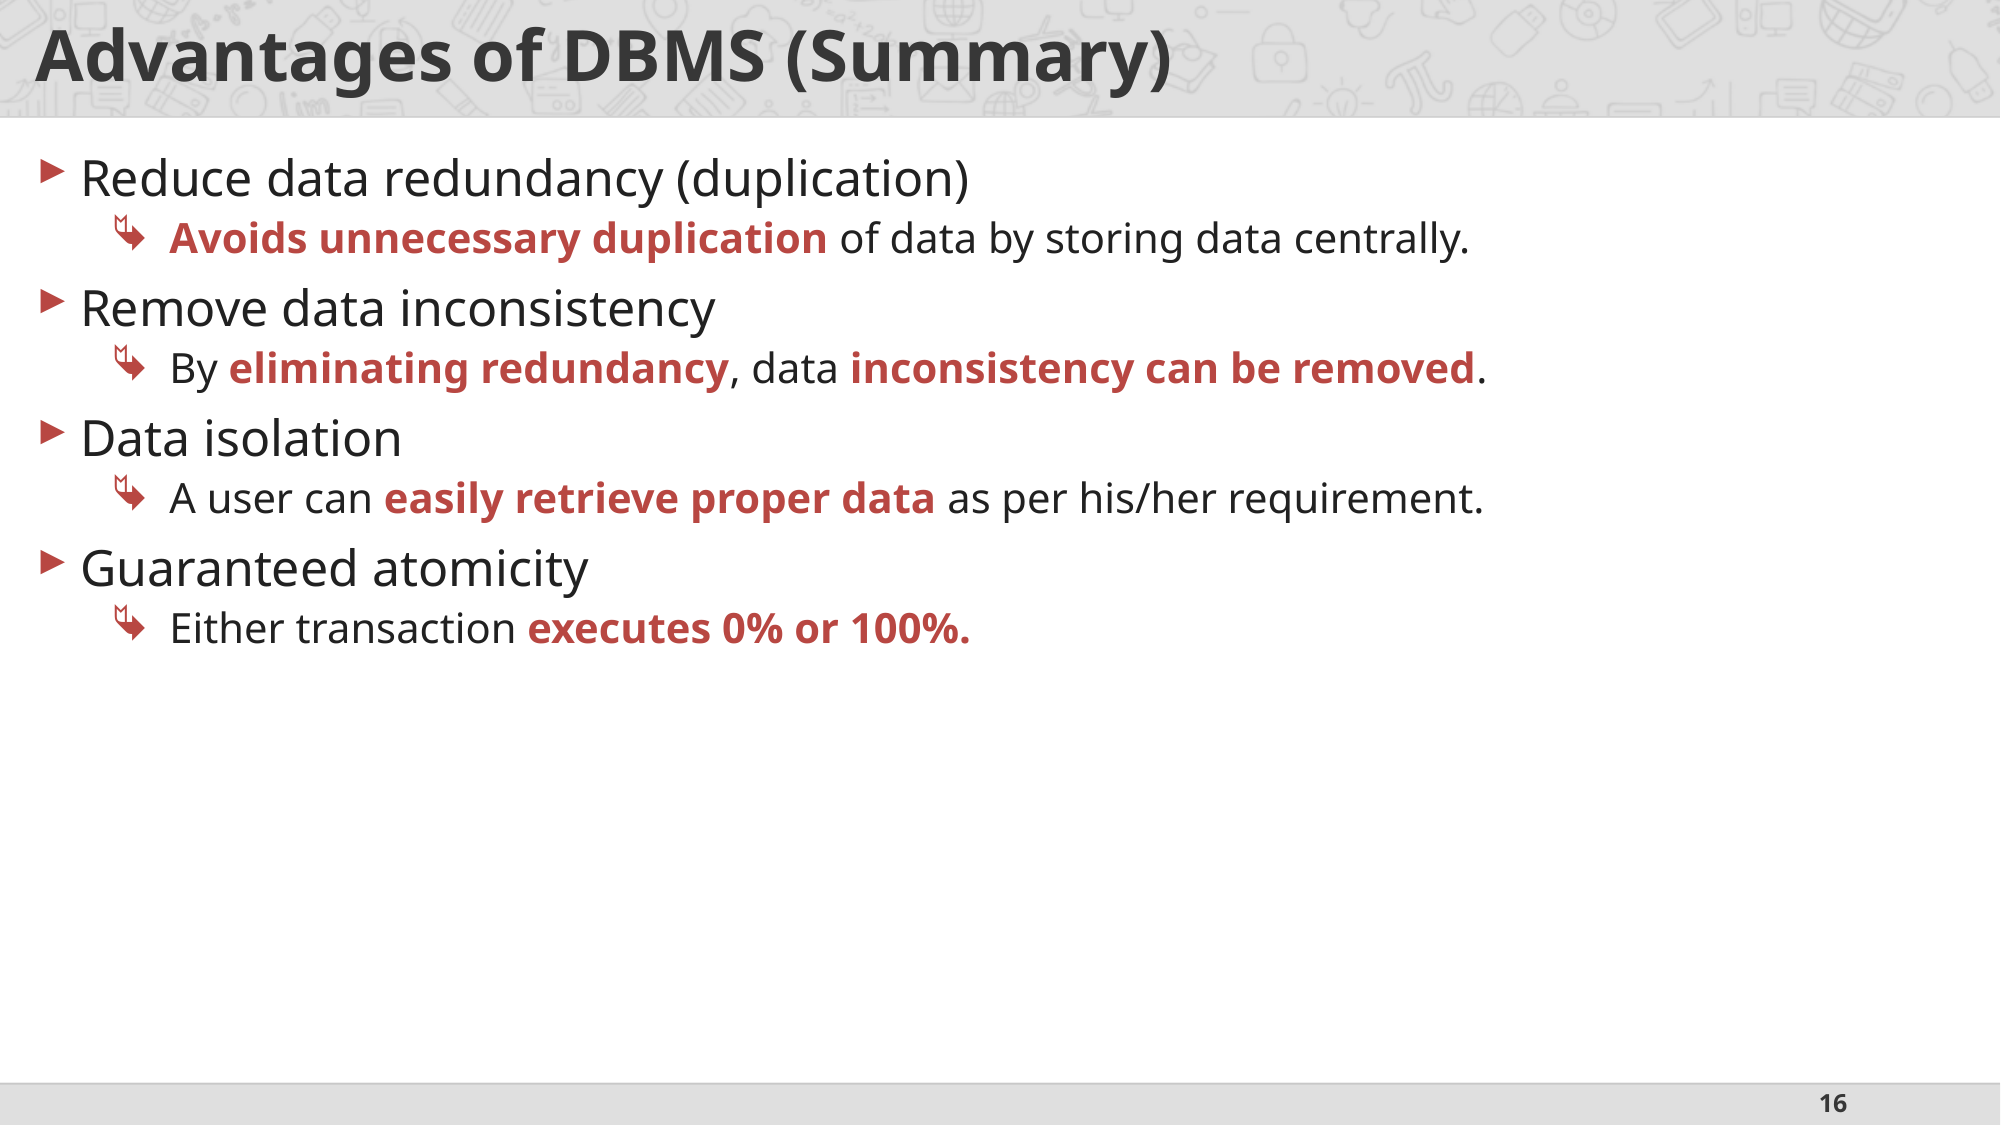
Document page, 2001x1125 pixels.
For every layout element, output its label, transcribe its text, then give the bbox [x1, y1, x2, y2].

title Advantages of DBMS (Summary) [0, 0, 2000, 117]
list Reduce data redundancy (duplication) Avoids unnecessary duplication of data by storing data centrally. Remove data inconsistency By eliminating redundancy, data inconsistency can be removed. Data isolation A user can easily retrieve proper data as per his/her requirement. Guaranteed atomicity Either transaction executes 0% or 100%. [21, 145, 1800, 967]
